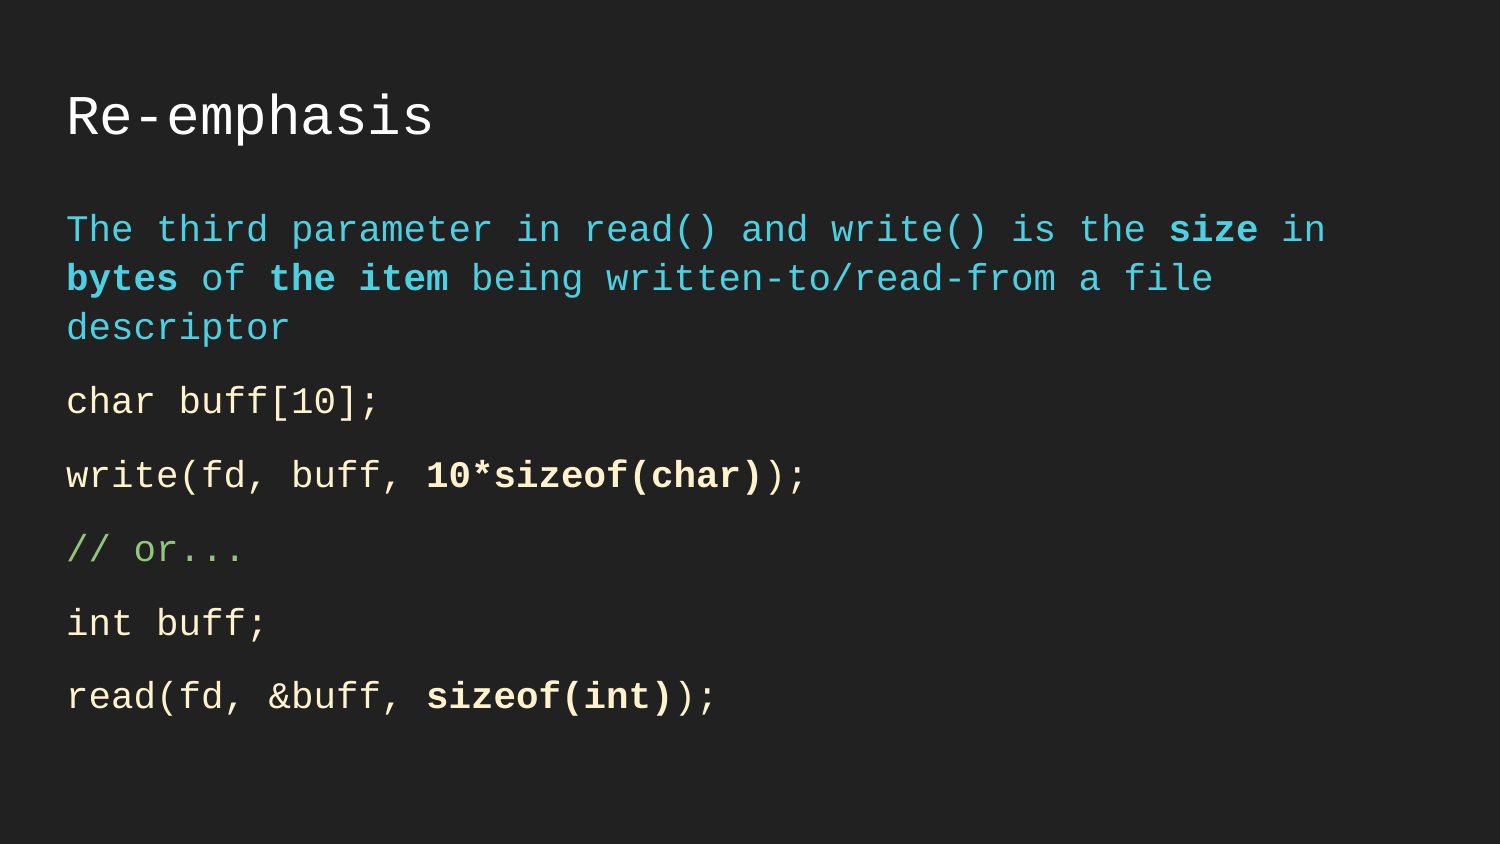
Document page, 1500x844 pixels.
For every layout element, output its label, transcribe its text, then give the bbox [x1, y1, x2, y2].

list The third parameter in read() and write() is the size in bytes of the item being written-to/read-from a file descriptor char buff[10]; write(fd, buff, 10*sizeof(char)); // or... int buff; read(fd, &buff, sizeof(int)); [51, 189, 1449, 750]
title Re-emphasis [51, 72, 1449, 167]
